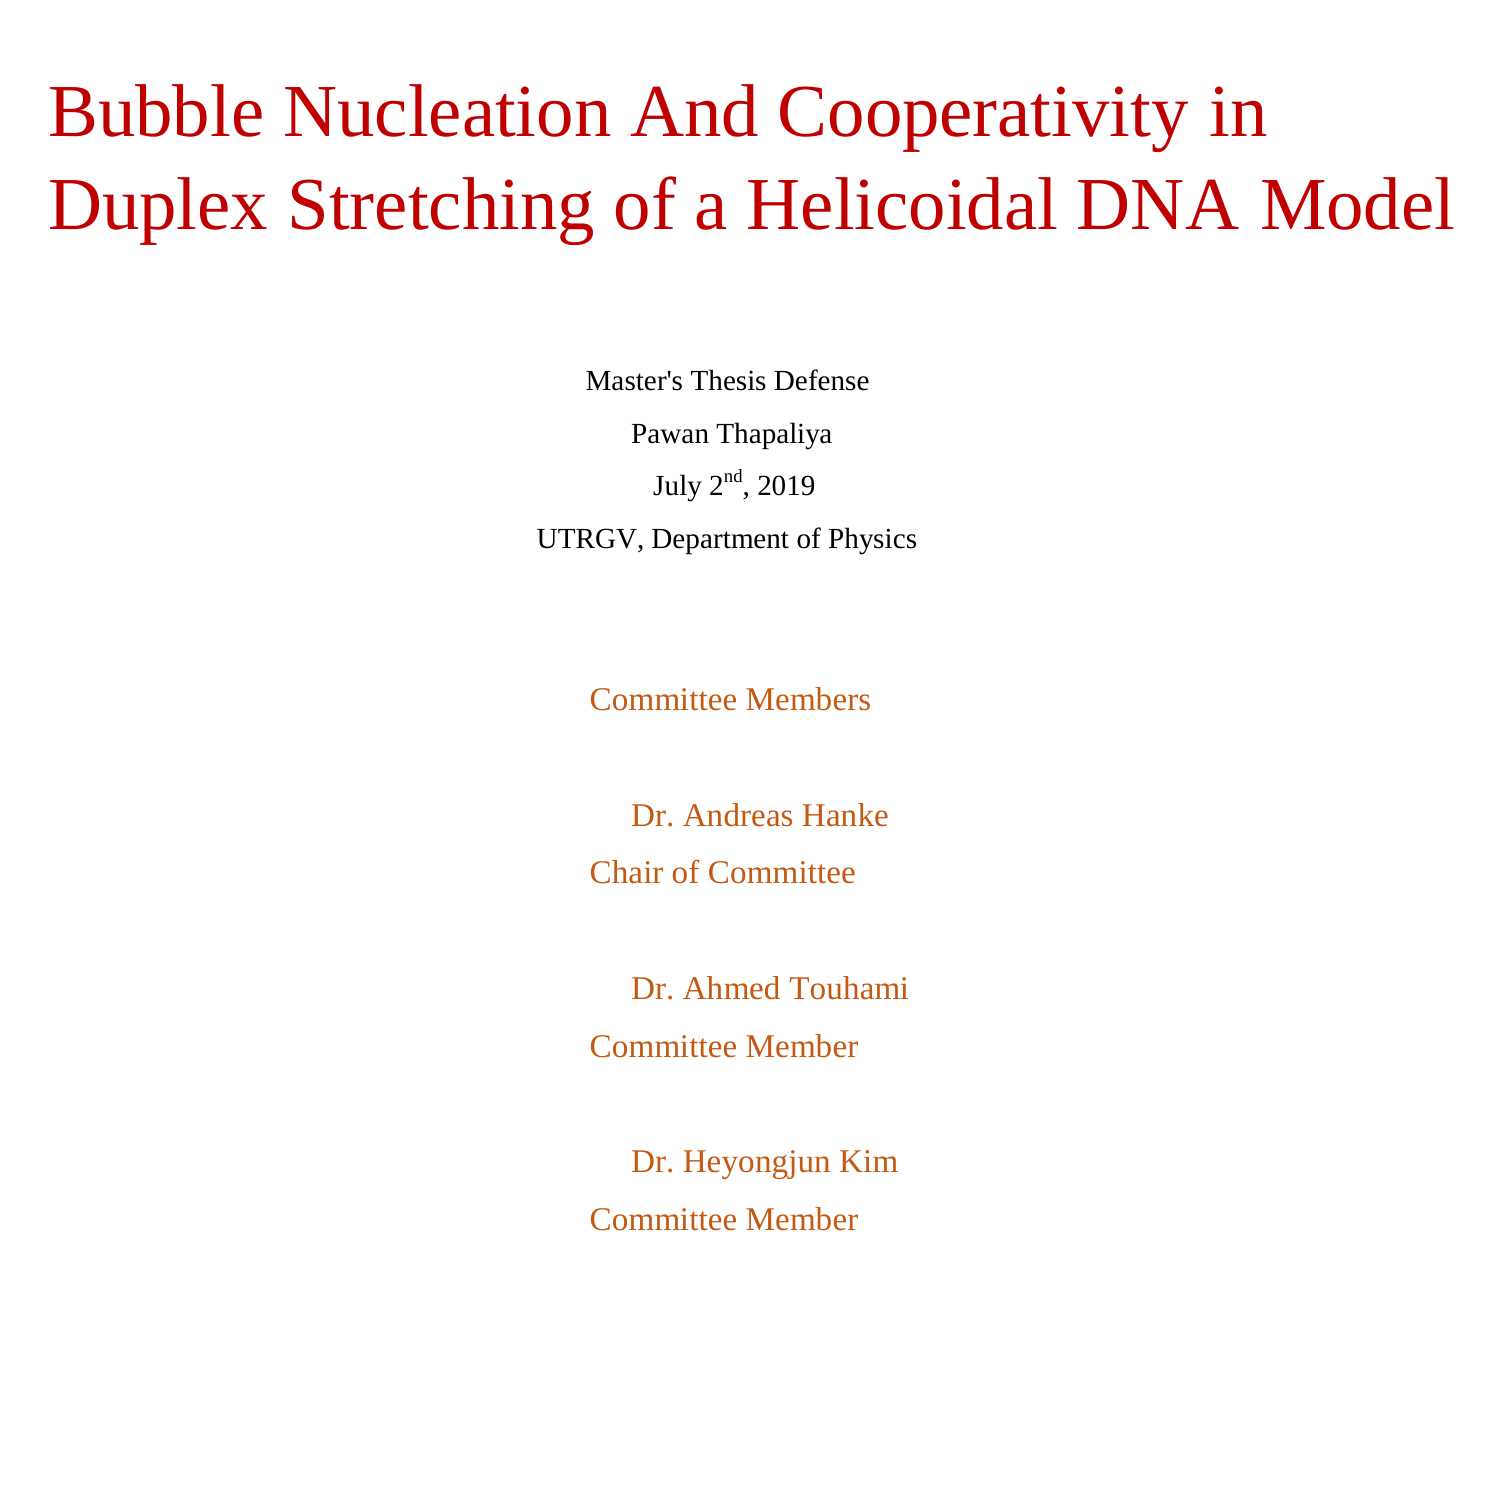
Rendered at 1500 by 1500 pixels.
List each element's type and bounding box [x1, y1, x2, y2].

text_box [48, 67, 1500, 1310]
